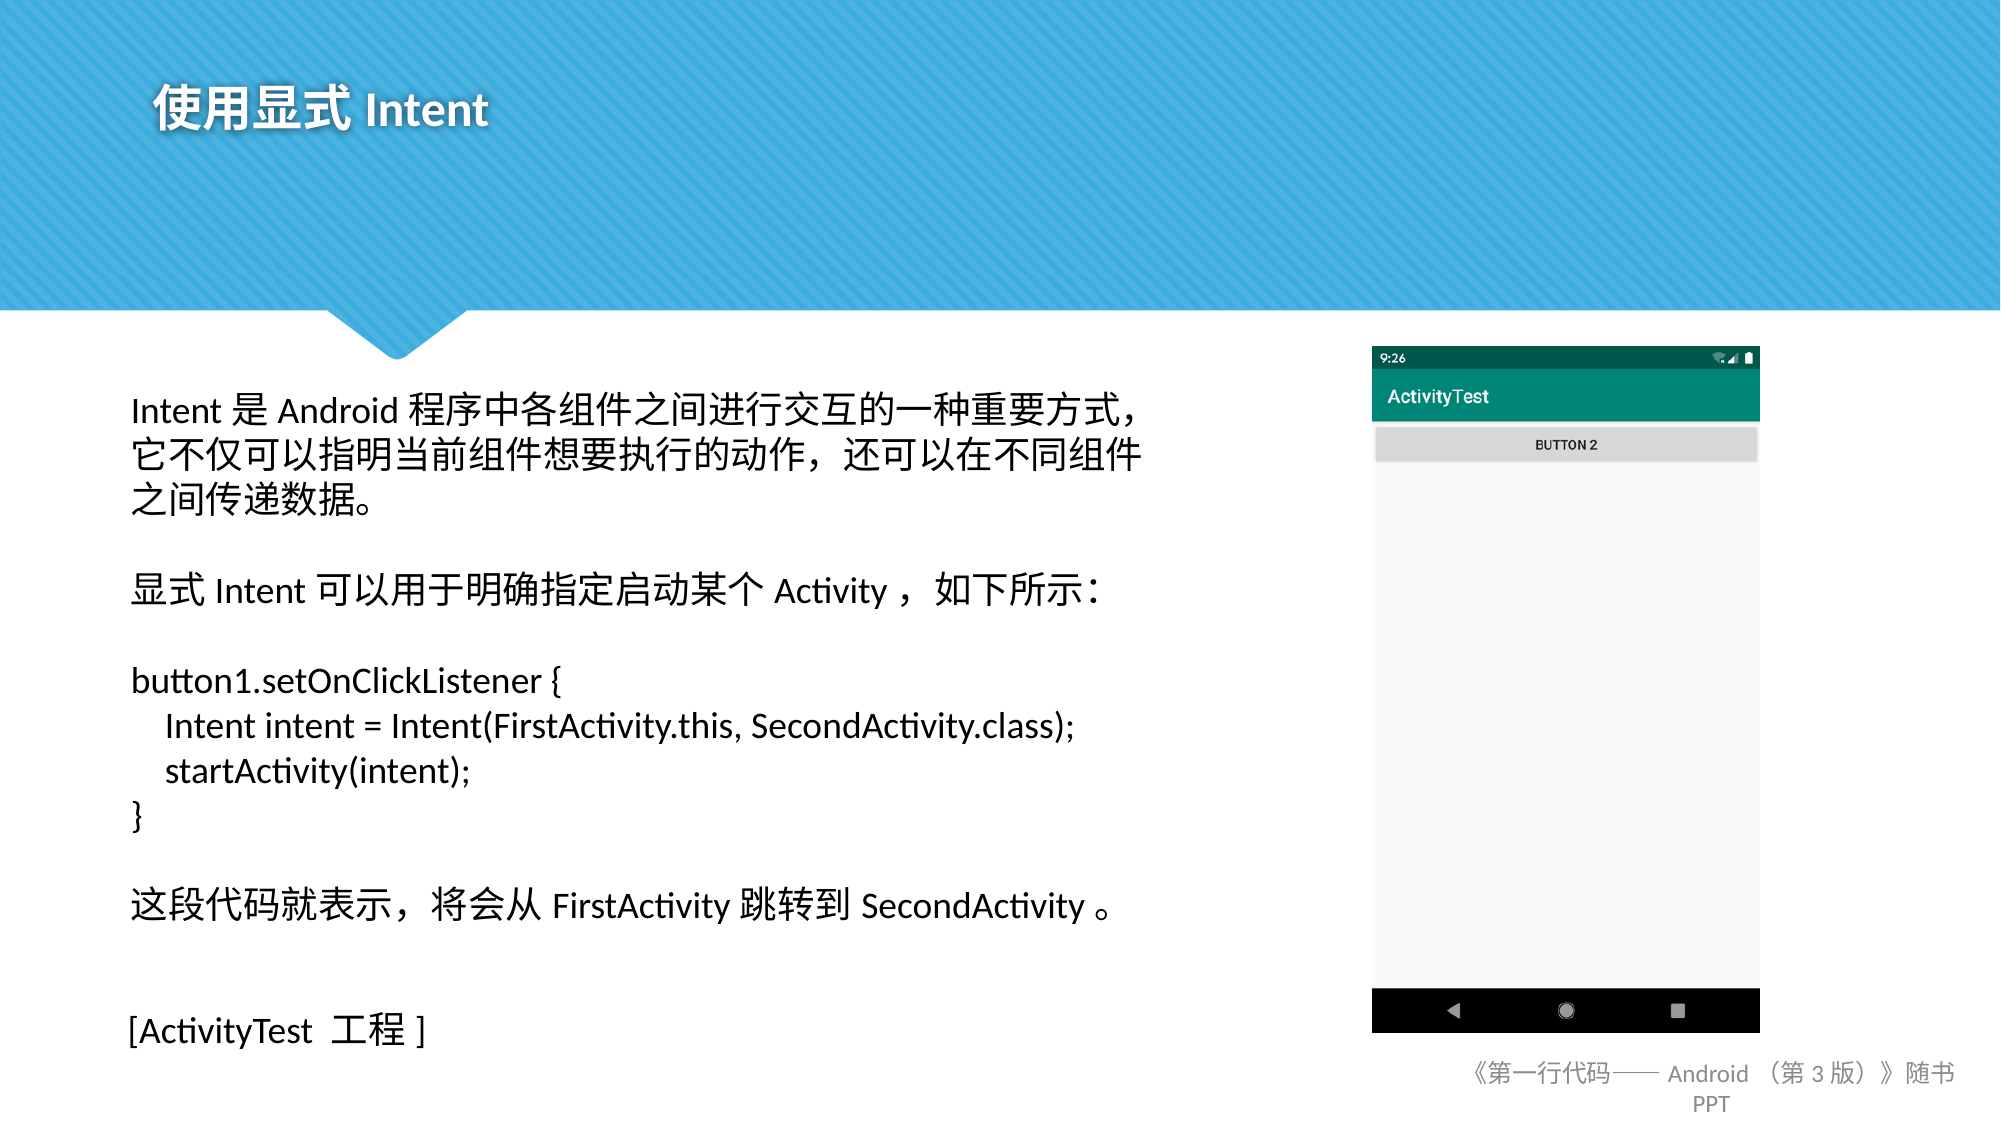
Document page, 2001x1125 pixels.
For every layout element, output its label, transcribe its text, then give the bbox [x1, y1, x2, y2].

text_box [ActivityTest 工程] [113, 999, 441, 1059]
text_box Intent是Android程序中各组件之间进行交互的一种重要方式，它不仅可以指明当前组件想要执行的动作，还可以在不同组件之间传递数据。 显式Intent可以用于明确指定启动某个Activity，如下所示： button1.setOnClickListener { Intent intent = Intent(FirstActivity.this, SecondActivity.class); startActivity(intent); } 这段代码就表示，将会从FirstActivity跳转到SecondActivity。 [115, 378, 1171, 934]
picture [1372, 346, 1760, 1033]
title 使用显式Intent [137, 59, 1863, 144]
